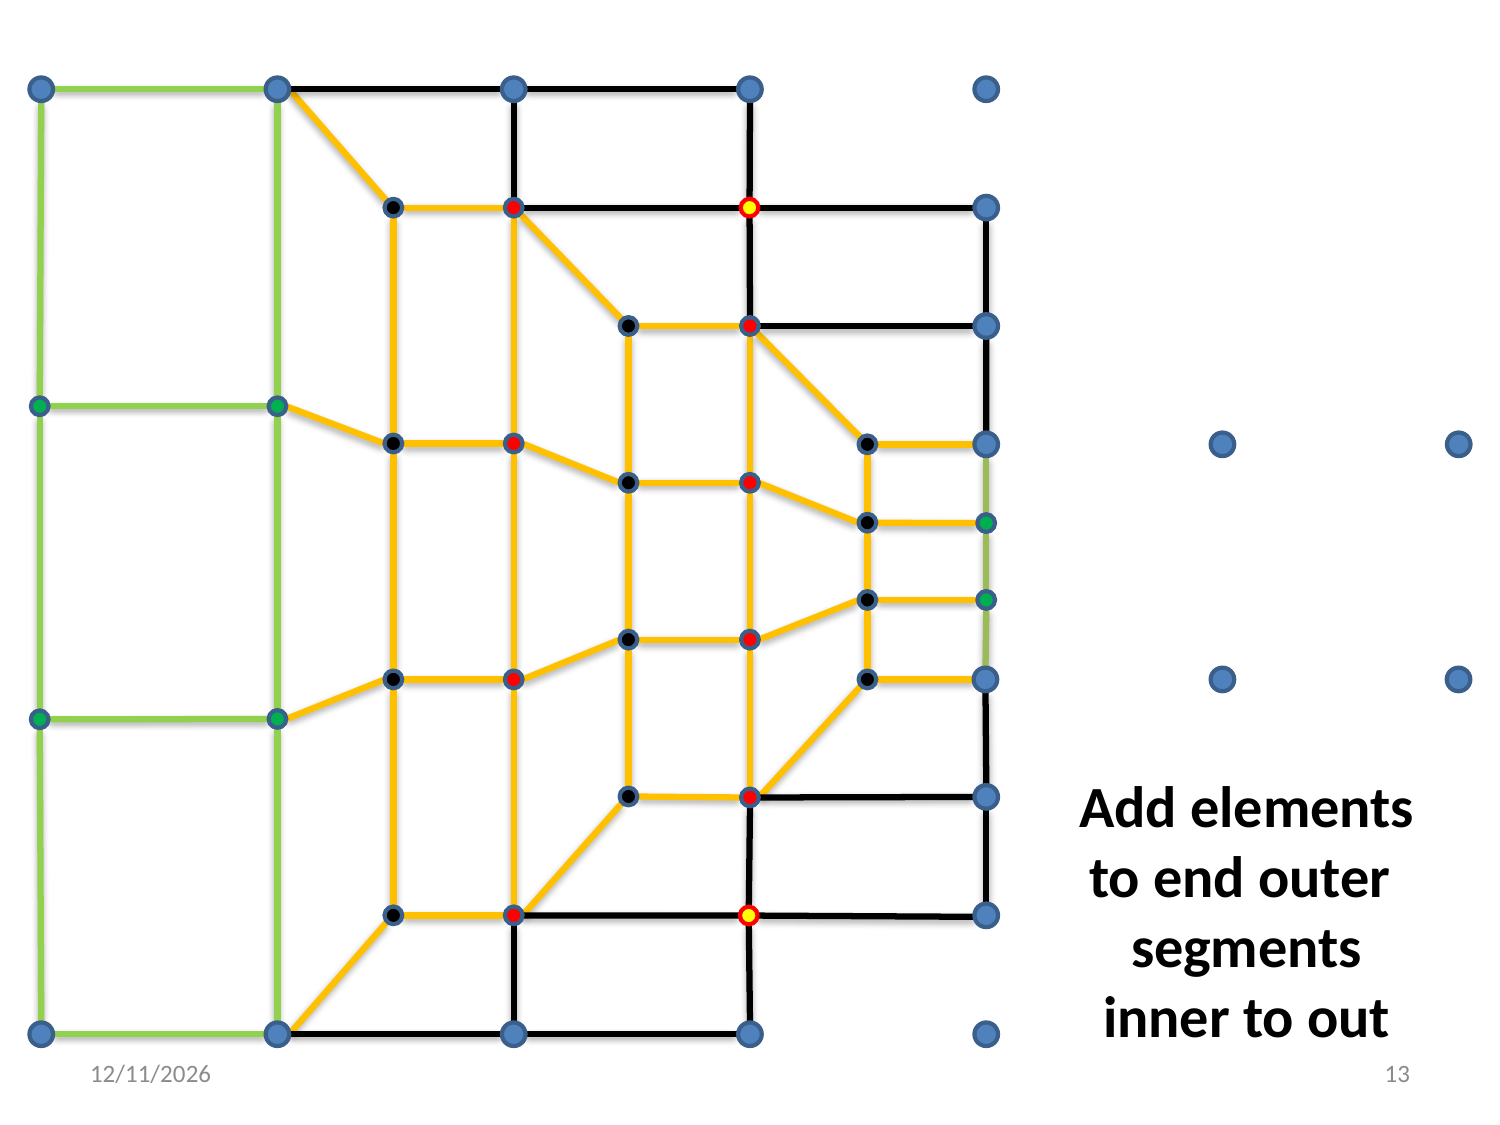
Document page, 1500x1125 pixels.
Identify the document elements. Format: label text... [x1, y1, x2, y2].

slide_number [75, 1042, 425, 1103]
text_box [502, 433, 525, 455]
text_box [522, 443, 620, 484]
text_box [499, 1021, 528, 1049]
text_box [385, 433, 404, 455]
text_box Add elements to end outer segments inner to out [1064, 761, 1429, 1057]
text_box [502, 905, 521, 927]
text_box [1208, 430, 1237, 459]
text_box [382, 669, 405, 691]
text_box [972, 193, 1001, 222]
text_box [972, 783, 1001, 811]
text_box [739, 787, 757, 808]
text_box [27, 1021, 55, 1049]
text_box [1444, 430, 1473, 459]
text_box [1208, 665, 1237, 694]
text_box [289, 97, 388, 202]
text_box [856, 589, 879, 611]
text_box [28, 709, 51, 730]
text_box [1444, 665, 1473, 694]
text_box [617, 786, 639, 808]
text_box [972, 901, 1001, 930]
text_box [739, 472, 761, 494]
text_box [758, 482, 859, 523]
text_box [499, 75, 528, 103]
text_box [736, 75, 764, 103]
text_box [286, 679, 385, 720]
text_box [975, 513, 998, 534]
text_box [522, 639, 620, 680]
text_box [738, 197, 761, 219]
slide_number 13 [1074, 1057, 1425, 1103]
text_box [286, 406, 385, 444]
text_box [758, 599, 859, 640]
text_box [972, 430, 1001, 459]
text_box [739, 316, 761, 337]
text_box [971, 666, 1000, 693]
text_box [522, 802, 623, 915]
text_box [263, 75, 291, 104]
text_box [972, 75, 1001, 104]
text_box [617, 315, 640, 337]
text_box [972, 312, 1001, 340]
text_box [736, 1021, 764, 1049]
text_box [266, 709, 285, 730]
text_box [289, 921, 388, 1033]
text_box [617, 629, 640, 651]
text_box [857, 433, 879, 456]
text_box [859, 512, 878, 534]
text_box [502, 197, 525, 219]
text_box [755, 331, 862, 439]
text_box [28, 396, 51, 418]
text_box [739, 629, 757, 651]
text_box [263, 1021, 285, 1042]
text_box [502, 669, 522, 691]
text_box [519, 213, 623, 320]
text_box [758, 685, 862, 796]
text_box [620, 472, 640, 494]
text_box [27, 75, 55, 103]
text_box [972, 1020, 1001, 1049]
text_box [382, 196, 405, 219]
text_box [382, 905, 405, 927]
text_box [856, 669, 879, 691]
text_box [266, 396, 288, 418]
text_box [738, 906, 760, 926]
text_box [975, 589, 998, 611]
